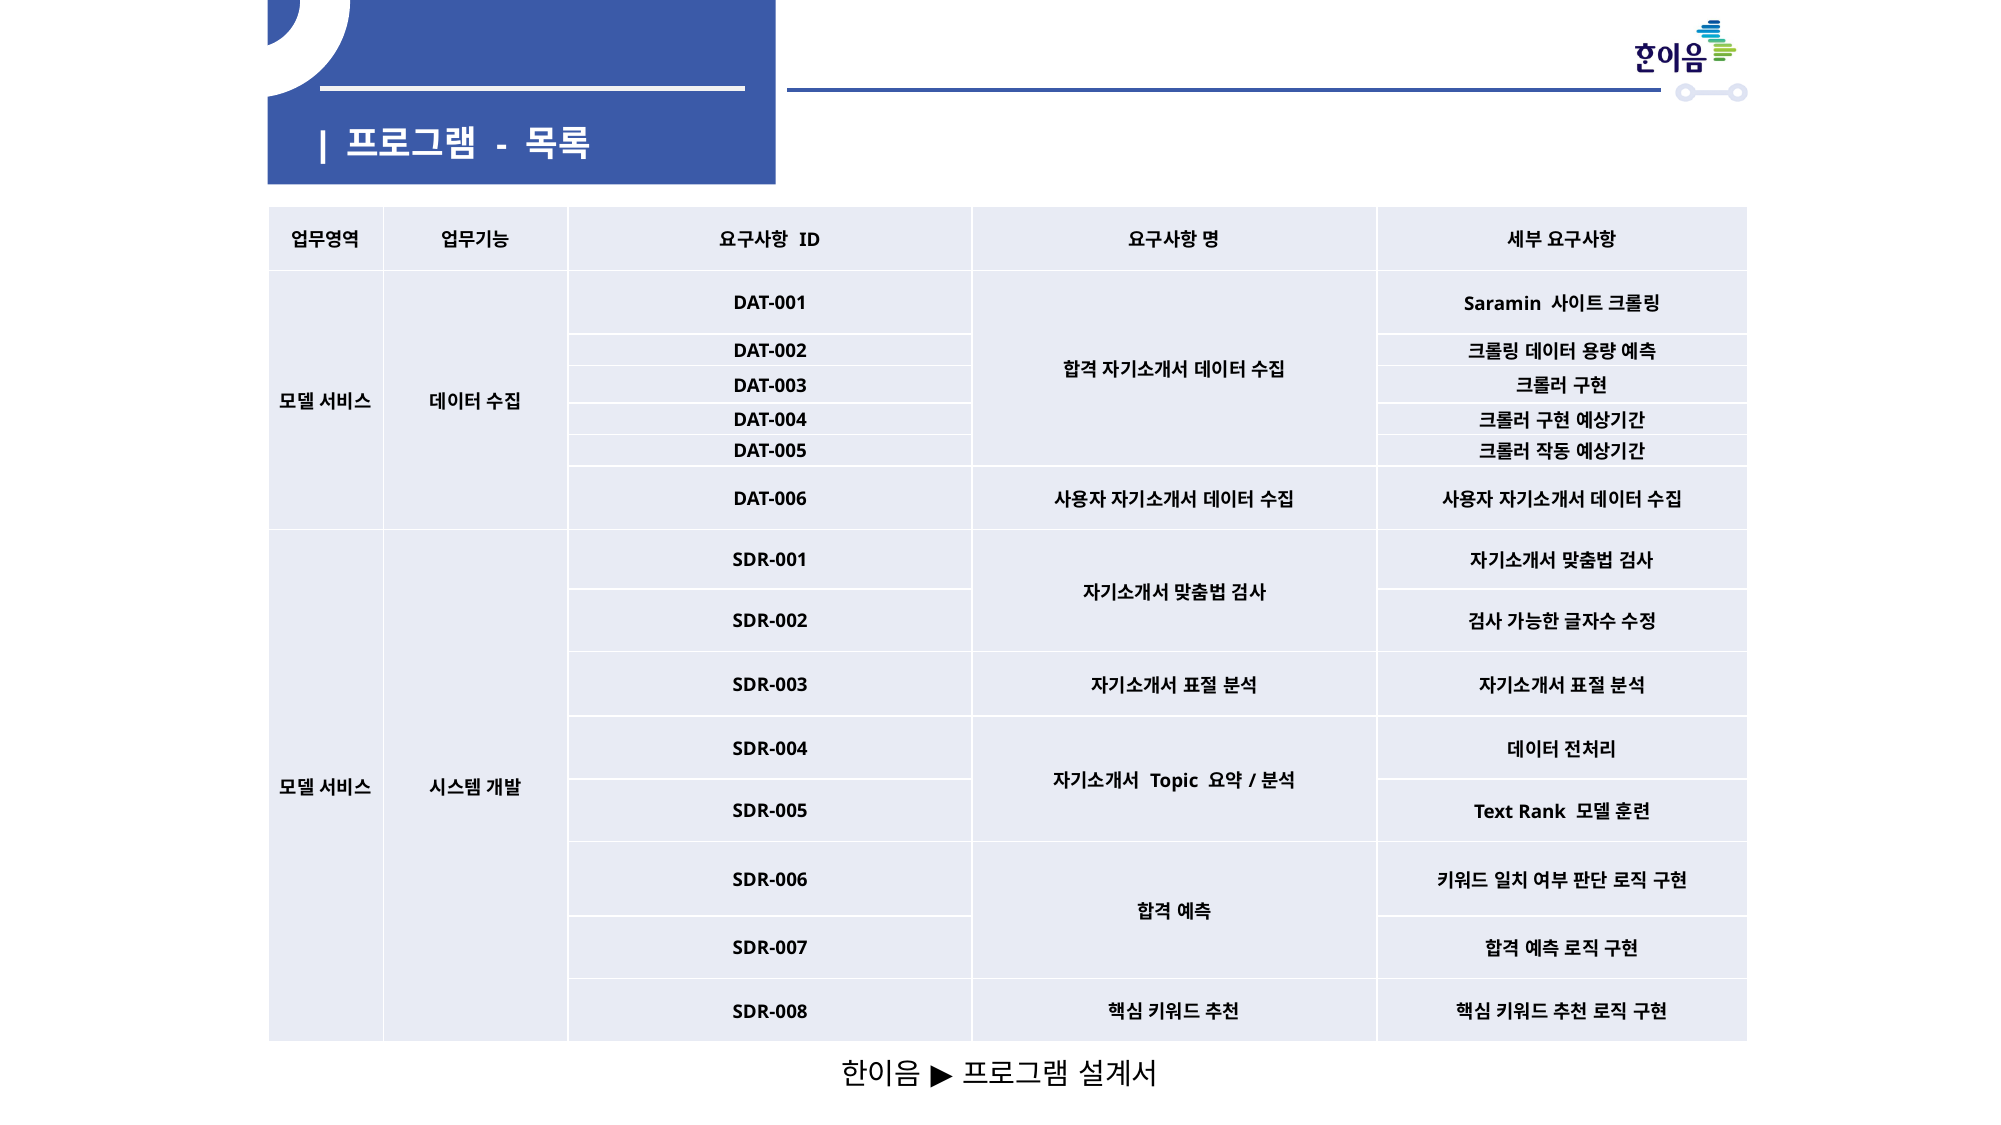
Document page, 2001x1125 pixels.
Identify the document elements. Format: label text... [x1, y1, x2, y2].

table_cell SDR-006 [569, 842, 971, 915]
table_cell 키워드 일치 여부 판단 로직 구현 [1378, 842, 1747, 915]
table_cell 핵심 키워드 추천 [973, 979, 1376, 1041]
table_cell 크롤러 구현 예상기간 [1378, 404, 1747, 434]
footer 한이음 ▶ 프로그램 설계서 [662, 1043, 1338, 1103]
table_cell 시스템 개발 [384, 530, 567, 1041]
table_cell 합격 예측 로직 구현 [1378, 917, 1747, 978]
table_cell Saramin 사이트 크롤링 [1378, 271, 1747, 333]
table_header 세부 요구사항 [1378, 207, 1747, 270]
table_cell Text Rank 모델 훈련 [1378, 780, 1747, 841]
table_cell 사용자 자기소개서 데이터 수집 [1378, 467, 1747, 529]
table_cell 자기소개서 맞춤법 검사 [1378, 530, 1747, 588]
table_cell 핵심 키워드 추천 로직 구현 [1378, 979, 1747, 1041]
table_cell 검사 가능한 글자수 수정 [1378, 590, 1747, 651]
table_cell 자기소개서 표절 분석 [1378, 652, 1747, 715]
table_cell 사용자 자기소개서 데이터 수집 [973, 467, 1376, 529]
table_cell 모델 서비스 [269, 530, 383, 1041]
table_cell SDR-007 [569, 917, 971, 978]
table_header 요구사항 ID [569, 207, 971, 270]
table_cell DAT-001 [569, 271, 971, 333]
table_cell SDR-008 [569, 979, 971, 1041]
table_cell 자기소개서 Topic 요약/분석 [973, 717, 1376, 841]
table_cell 자기소개서 맞춤법 검사 [973, 530, 1376, 651]
table_cell 데이터 수집 [384, 271, 567, 529]
table_cell 크롤러 작동 예상기간 [1378, 435, 1747, 465]
table_cell 크롤링 데이터 용량 예측 [1378, 335, 1747, 365]
table_header 요구사항 명 [973, 207, 1376, 270]
table_cell DAT-003 [569, 366, 971, 402]
table_cell SDR-004 [569, 717, 971, 778]
table_cell SDR-001 [569, 530, 971, 588]
table_cell DAT-002 [569, 335, 971, 365]
text_box [267, 0, 777, 185]
table_cell SDR-003 [569, 652, 971, 715]
picture [1626, 12, 1748, 105]
table_header 업무영역 [269, 207, 383, 270]
table_cell 자기소개서 표절 분석 [973, 652, 1376, 715]
table_cell 합격 자기소개서 데이터 수집 [973, 271, 1376, 465]
text_box | 프로그램 - 목록 [303, 113, 764, 163]
table_cell 데이터 전처리 [1378, 717, 1747, 778]
table_cell SDR-005 [569, 780, 971, 841]
table_cell DAT-004 [569, 404, 971, 434]
table_header 업무기능 [384, 207, 567, 270]
table_cell SDR-002 [569, 590, 971, 651]
table_cell DAT-005 [569, 435, 971, 465]
table_cell 크롤러 구현 [1378, 366, 1747, 402]
table_cell 모델 서비스 [269, 271, 383, 529]
table_cell DAT-006 [569, 467, 971, 529]
text_box [249, 0, 351, 98]
table_cell 합격 예측 [973, 842, 1376, 978]
